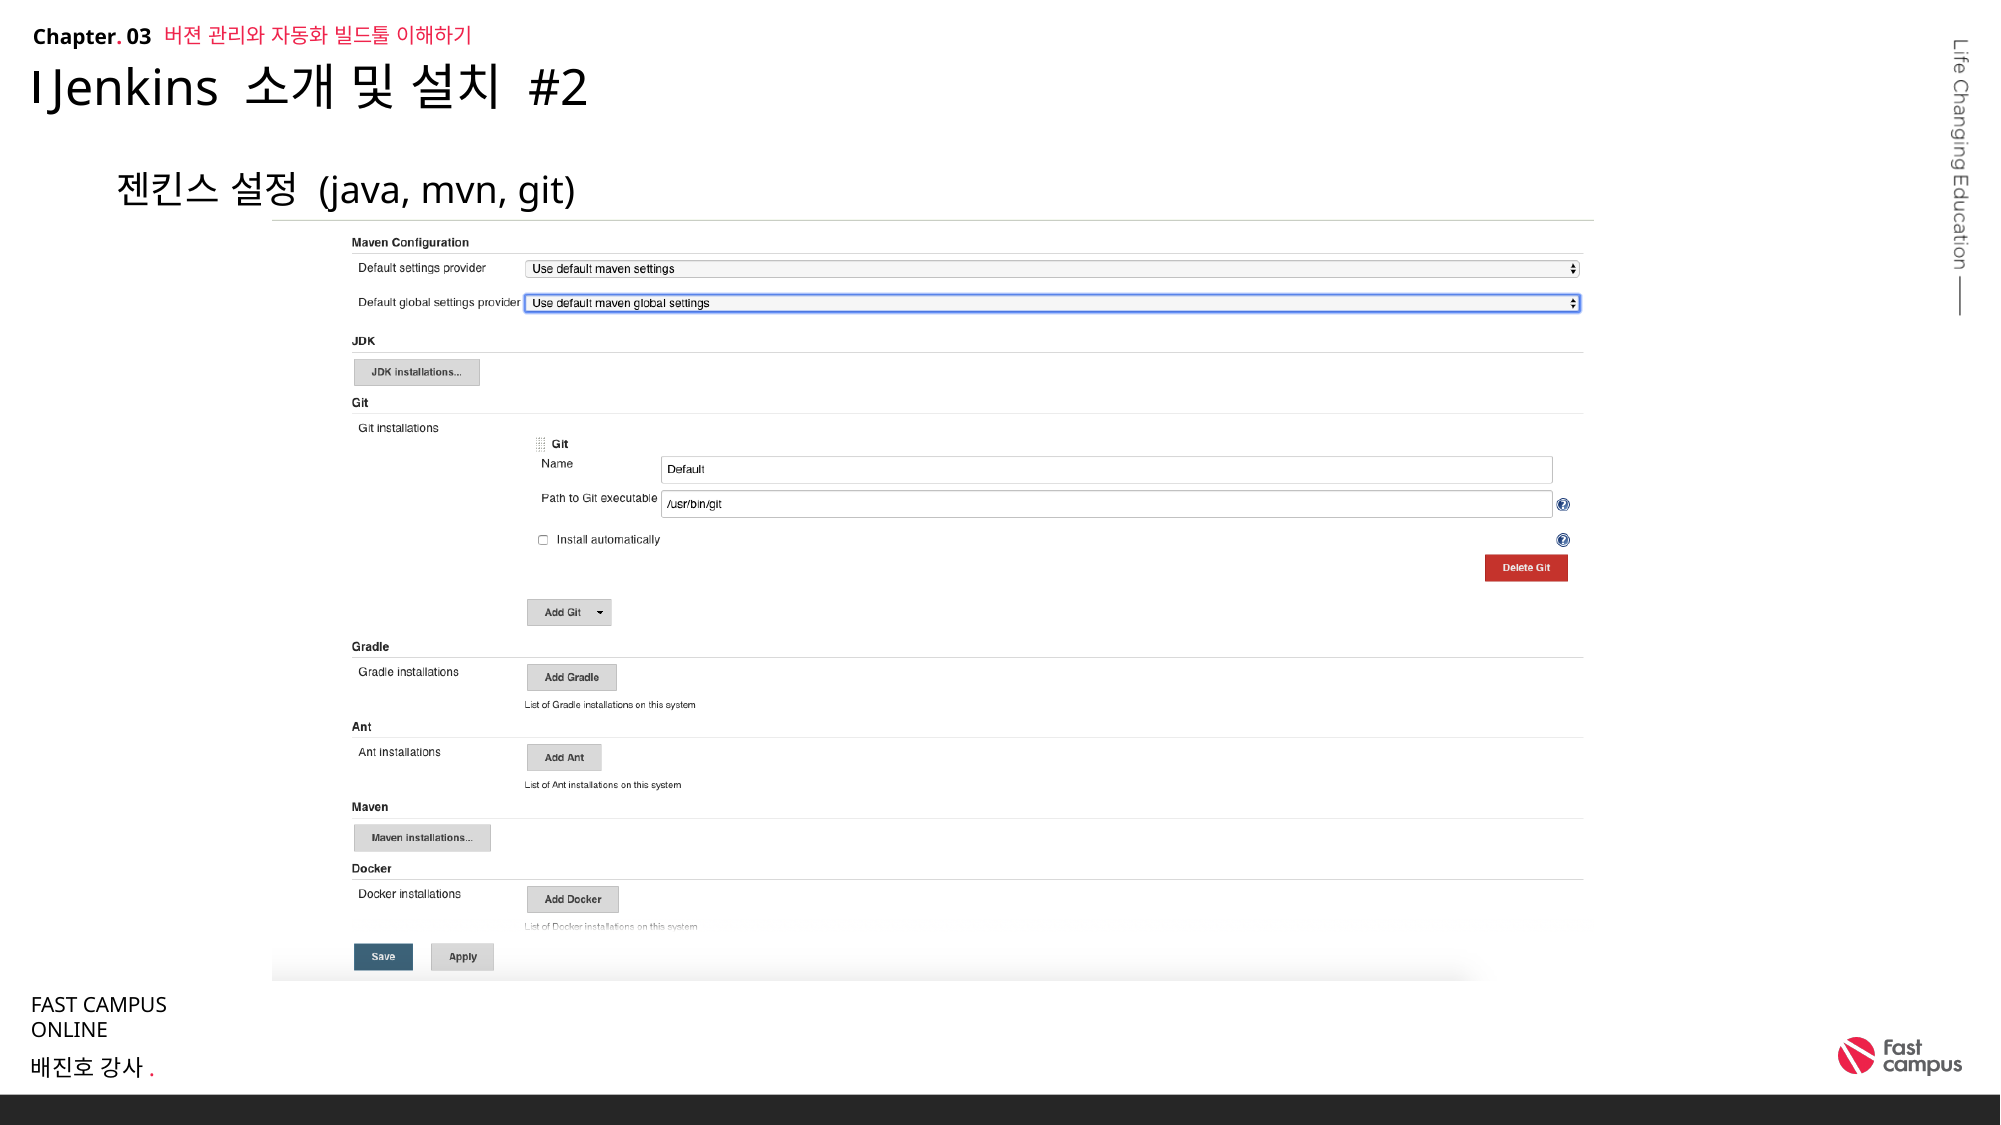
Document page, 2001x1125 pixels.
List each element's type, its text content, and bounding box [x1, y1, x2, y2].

picture [1942, 23, 1981, 316]
list 03 [111, 18, 150, 54]
picture [272, 219, 1594, 981]
title Jenkins 소개 및 설치 #2 [36, 54, 1830, 111]
text_box 젠킨스 설정 (java, mvn, git) [36, 158, 656, 219]
picture [1838, 1037, 1962, 1076]
list 버젼 관리와 자동화 빌드툴 이해하기 [150, 18, 552, 54]
